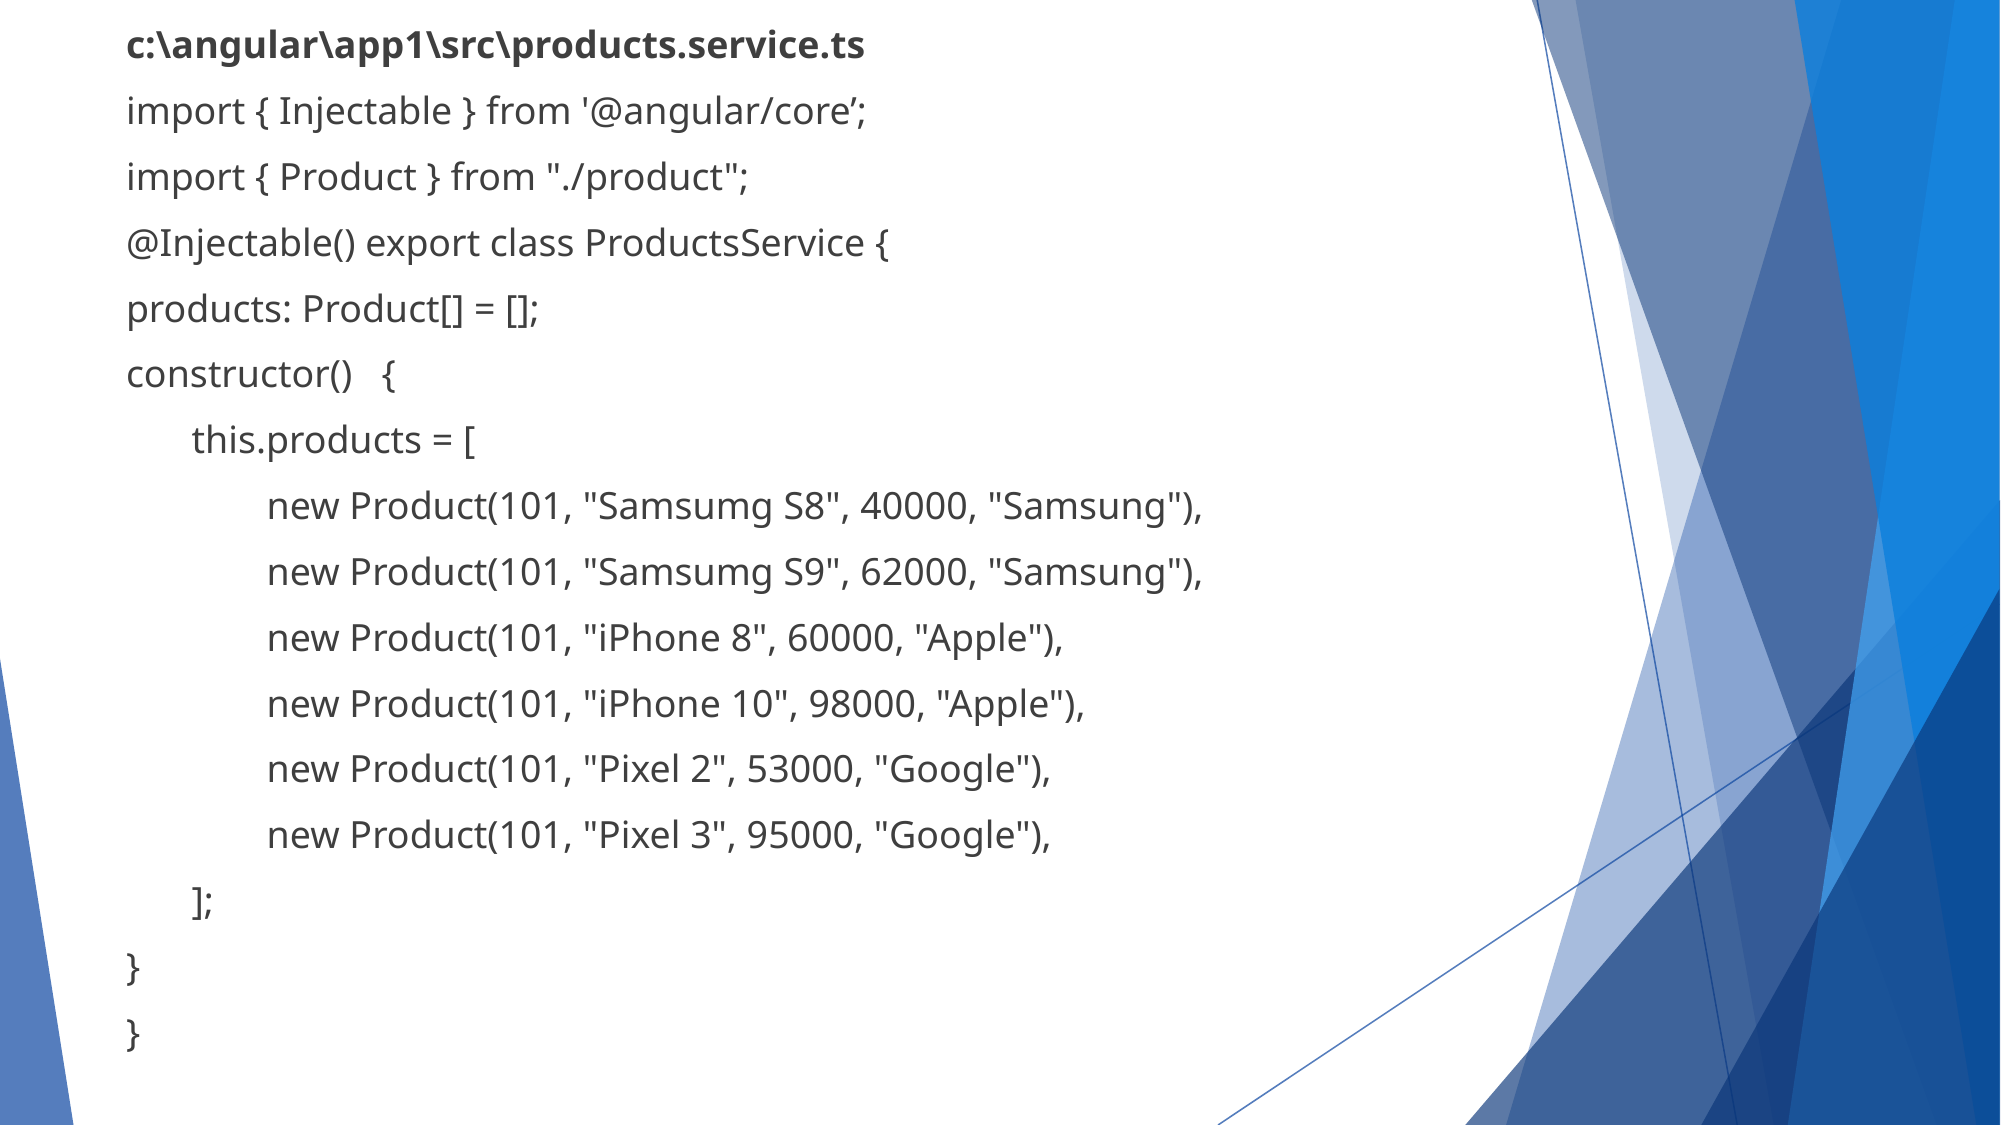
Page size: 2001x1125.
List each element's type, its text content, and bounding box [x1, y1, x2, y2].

list c:\angular\app1\src\products.service.ts import { Injectable } from '@angular/core’; import { Product } from "./product"; @Injectable() export class ProductsService { products: Product[] = []; constructor() { this.products = [ new Product(101, "Samsumg S8", 40000, "Samsung"), new Product(101, "Samsumg S9", 62000, "Samsung"), new Product(101, "iPhone 8", 60000, "Apple"), new Product(101, "iPhone 10", 98000, "Apple"), new Product(101, "Pixel 2", 53000, "Google"), new Product(101, "Pixel 3", 95000, "Google"), ]; } } [111, 13, 1522, 1119]
